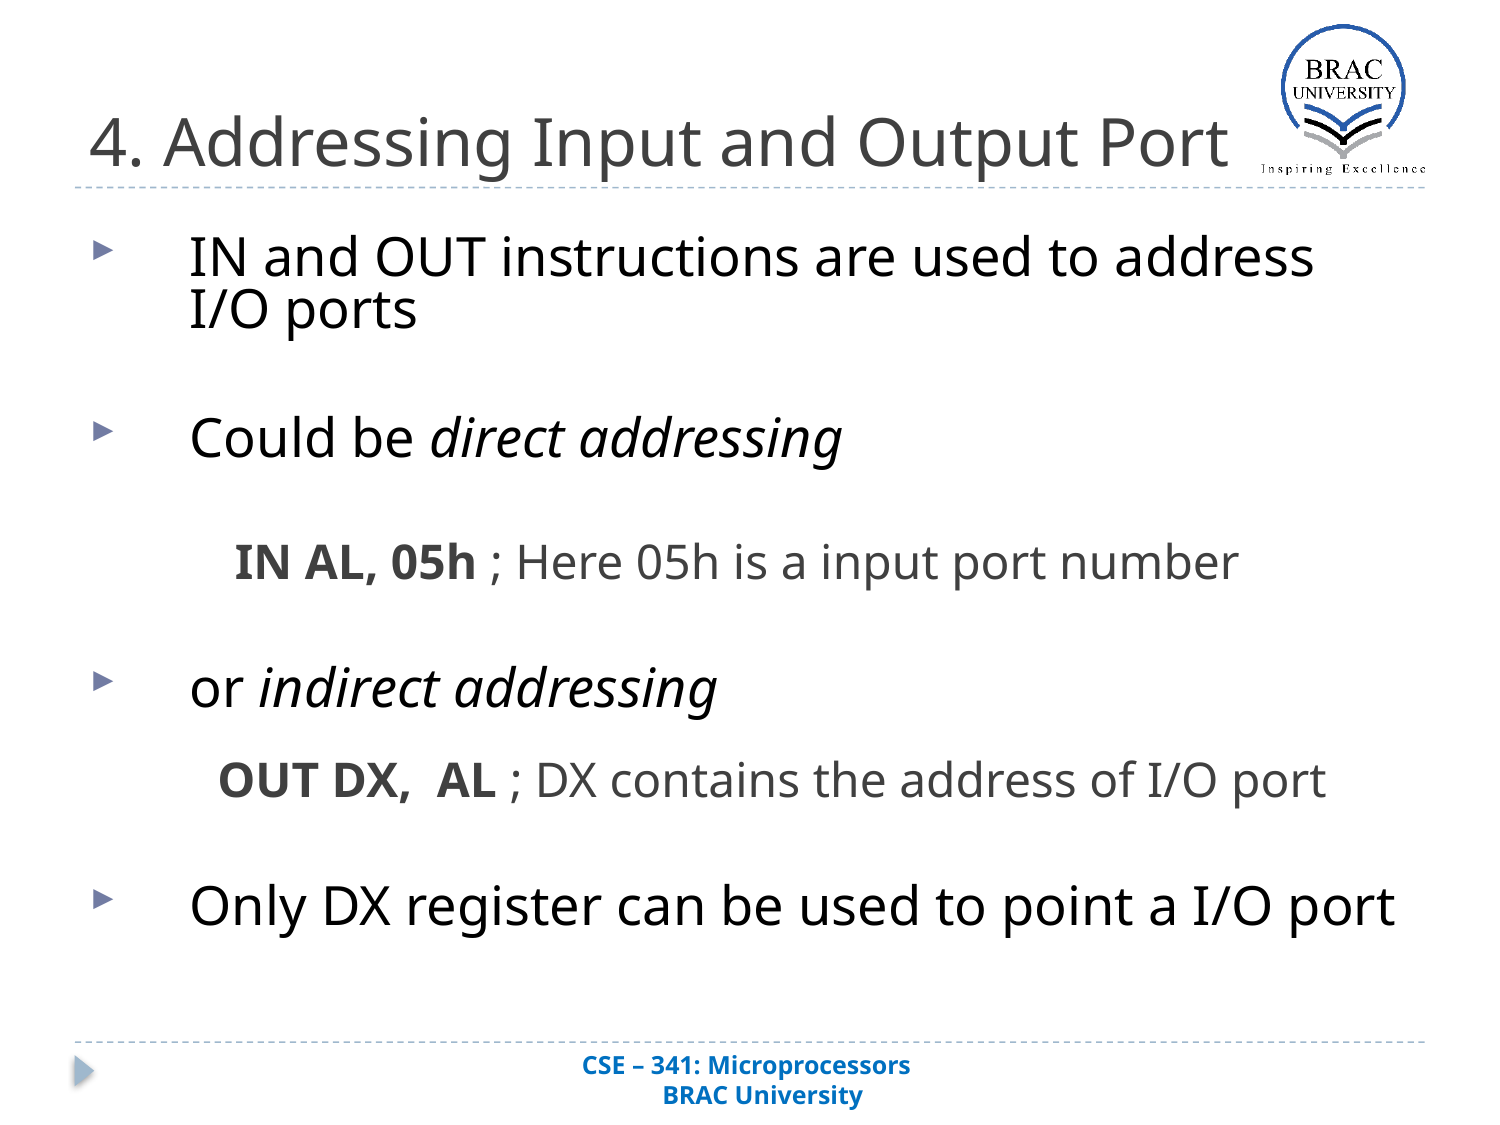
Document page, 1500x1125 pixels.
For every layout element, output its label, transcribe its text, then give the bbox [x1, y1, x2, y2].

list IN and OUT instructions are used to address I/O ports Could be direct addressing IN AL, 05h ; Here 05h is a input port number or indirect addressing OUT DX, AL ; DX contains the address of I/O port Only DX register can be used to point a I/O port [75, 227, 1425, 1038]
footer CSE – 341: Microprocessors BRAC University [375, 1042, 1125, 1103]
title 4. Addressing Input and Output Port [75, 24, 1425, 188]
